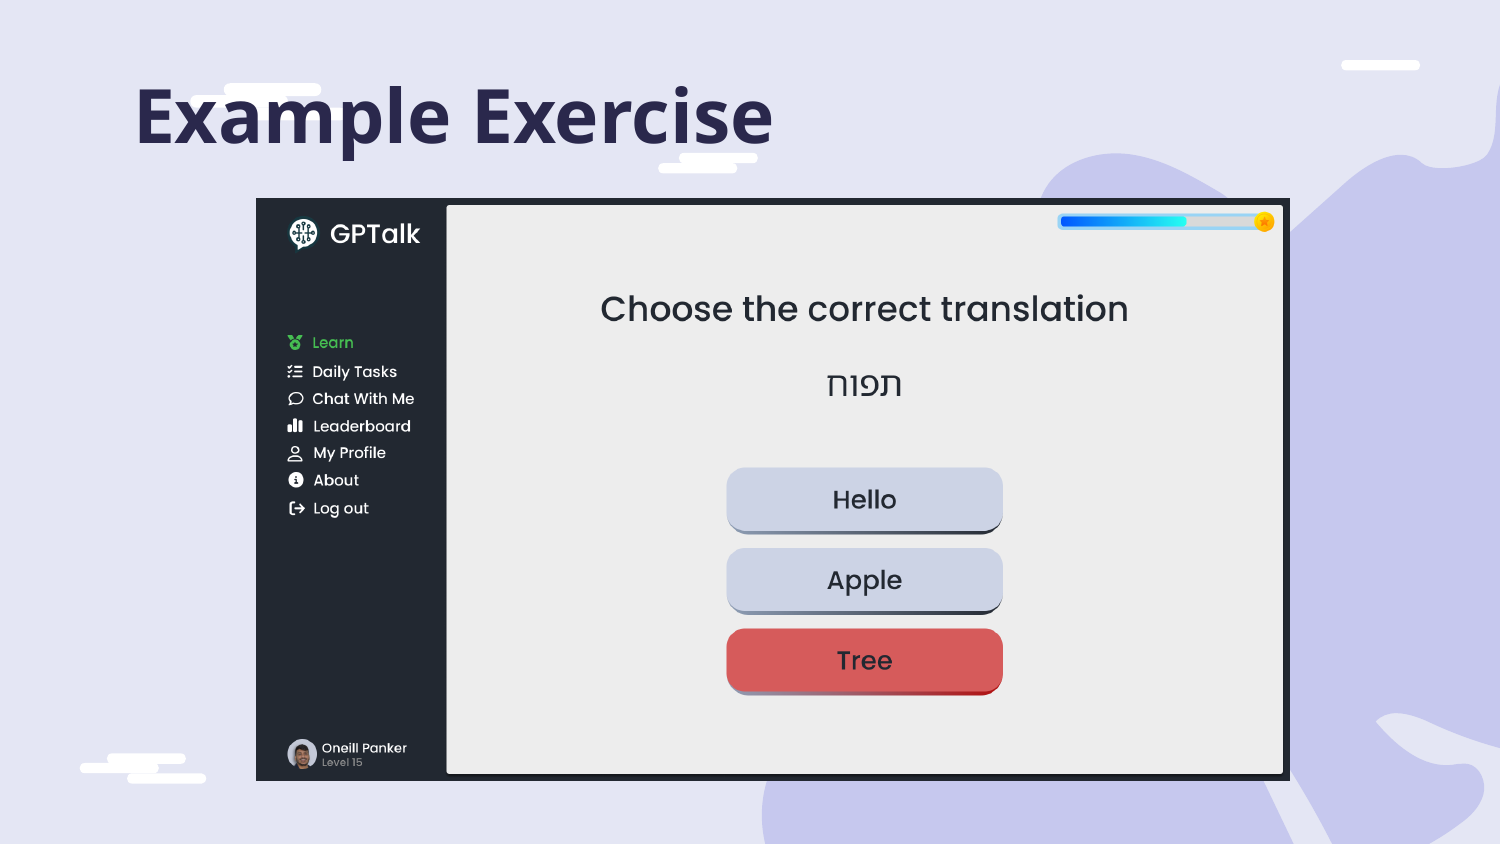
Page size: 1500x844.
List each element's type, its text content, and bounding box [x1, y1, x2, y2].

title Example Exercise [118, 63, 1382, 165]
picture [256, 198, 1290, 781]
